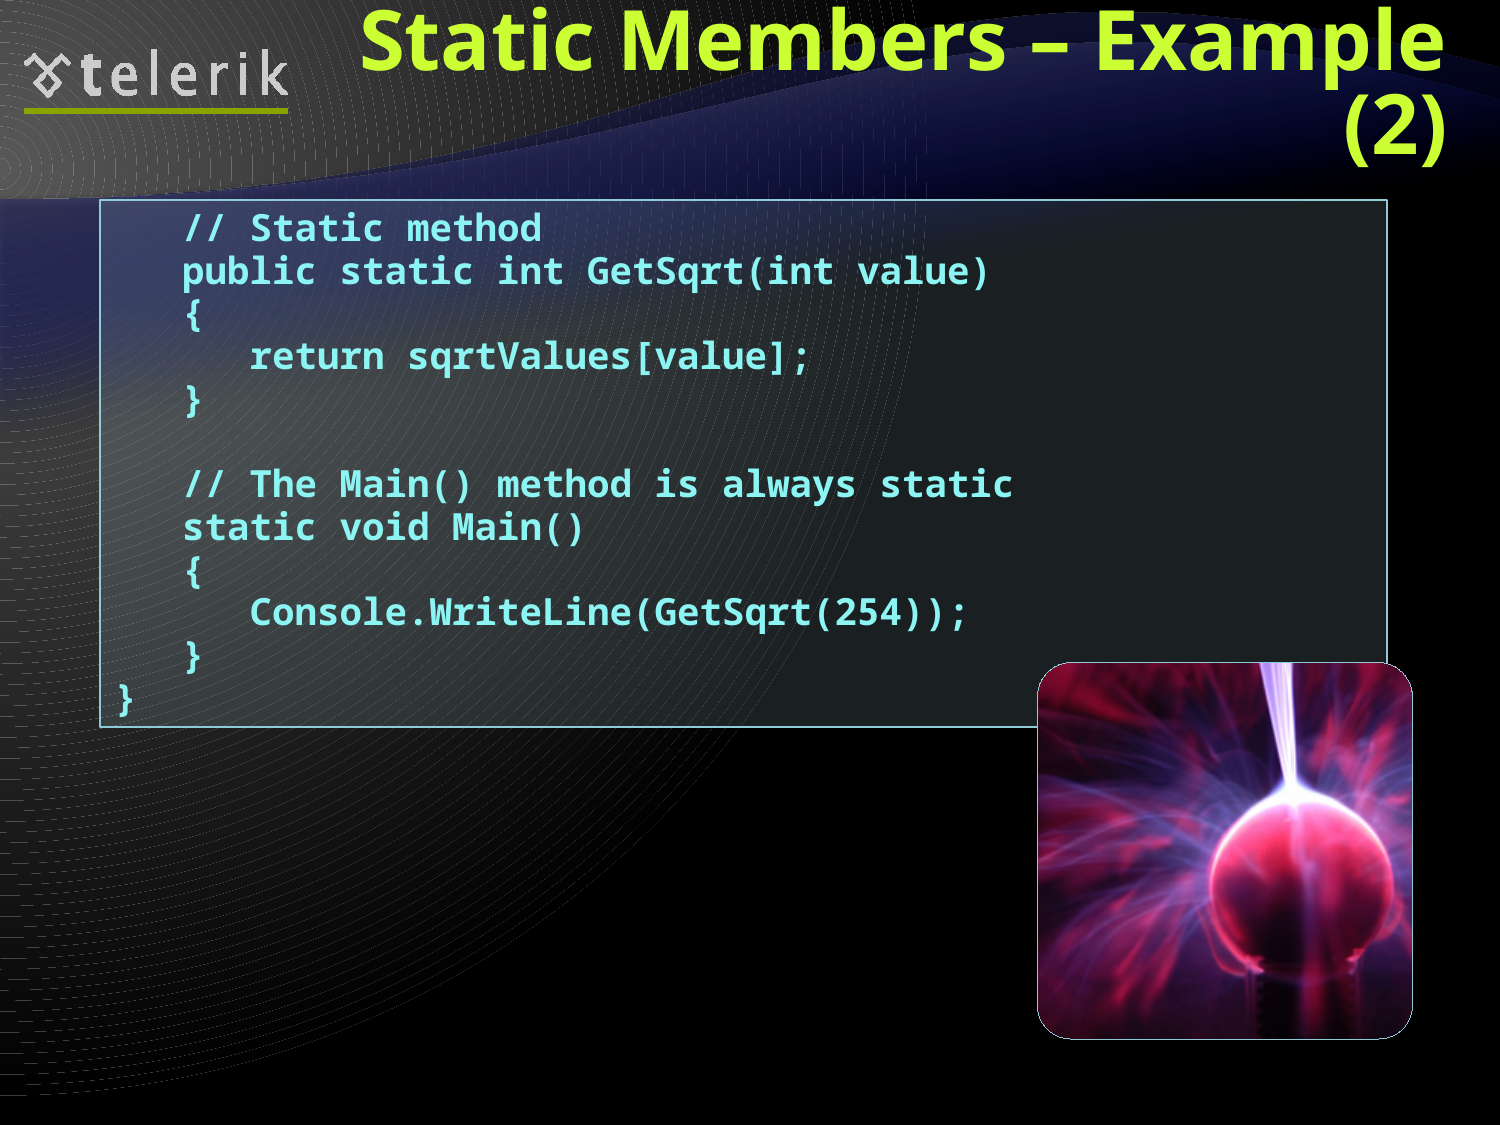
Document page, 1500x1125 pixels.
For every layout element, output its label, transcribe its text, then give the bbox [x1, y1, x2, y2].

picture [1037, 662, 1413, 1040]
text_box // Static method public static int GetSqrt(int value) { return sqrtValues[value]; } // The Main() method is always static static void Main() { Console.WriteLine(GetSqrt(254)); } } [99, 199, 1388, 728]
picture [24, 49, 288, 114]
title Static Members – Example (2) [300, 12, 1463, 163]
